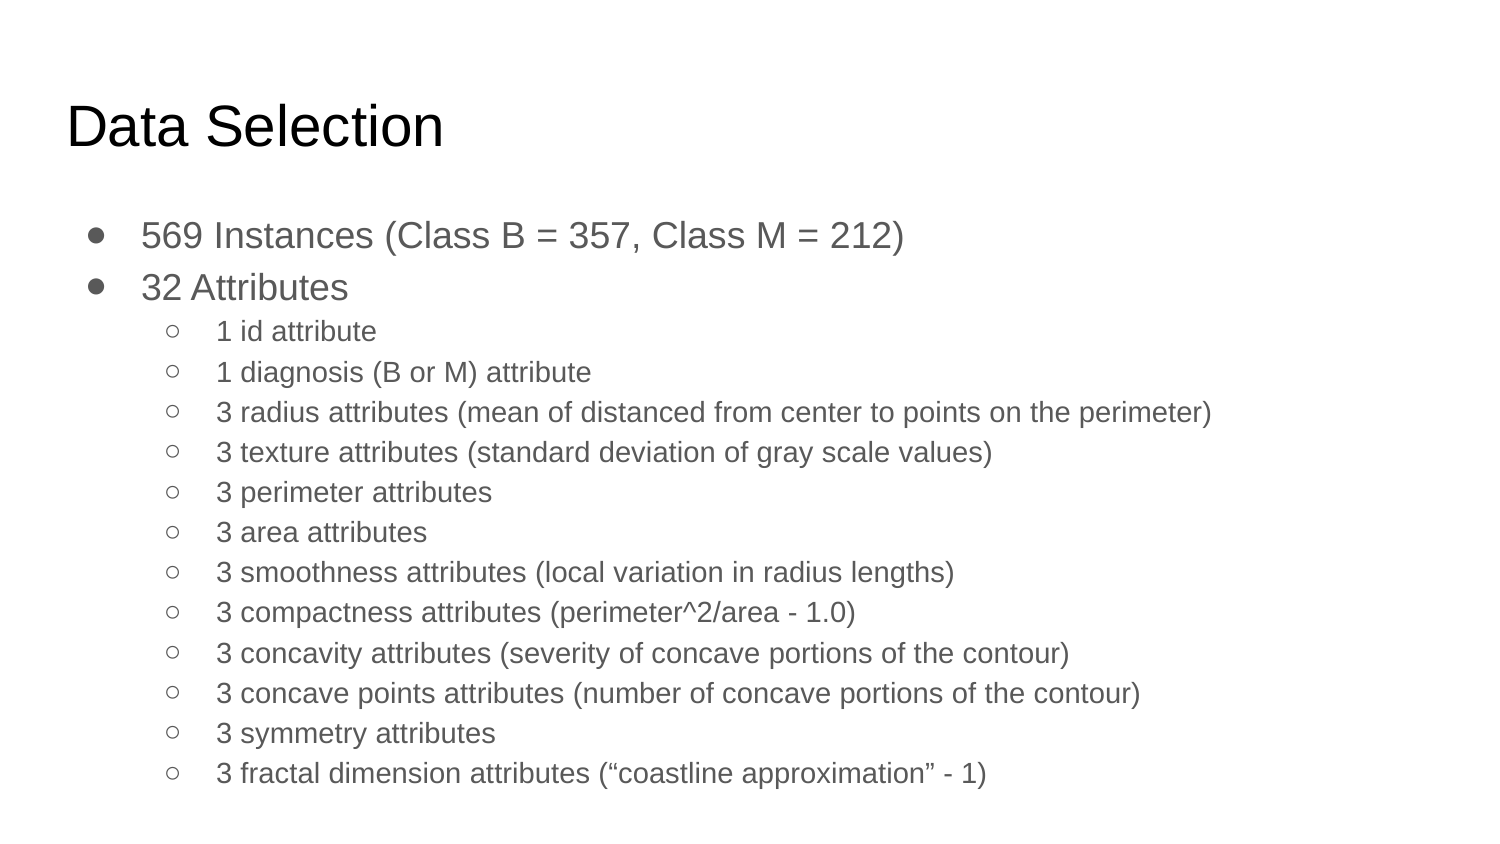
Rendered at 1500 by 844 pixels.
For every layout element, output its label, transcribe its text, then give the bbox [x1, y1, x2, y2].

list 569 Instances (Class B = 357, Class M = 212) 32 Attributes 1 id attribute 1 diagnosis (B or M) attribute 3 radius attributes (mean of distanced from center to points on the perimeter) 3 texture attributes (standard deviation of gray scale values) 3 perimeter attributes 3 area attributes 3 smoothness attributes (local variation in radius lengths) 3 compactness attributes (perimeter^2/area - 1.0) 3 concavity attributes (severity of concave portions of the contour) 3 concave points attributes (number of concave portions of the contour) 3 symmetry attributes 3 fractal dimension attributes (“coastline approximation” - 1) [51, 189, 1458, 807]
title Data Selection [51, 72, 1449, 167]
